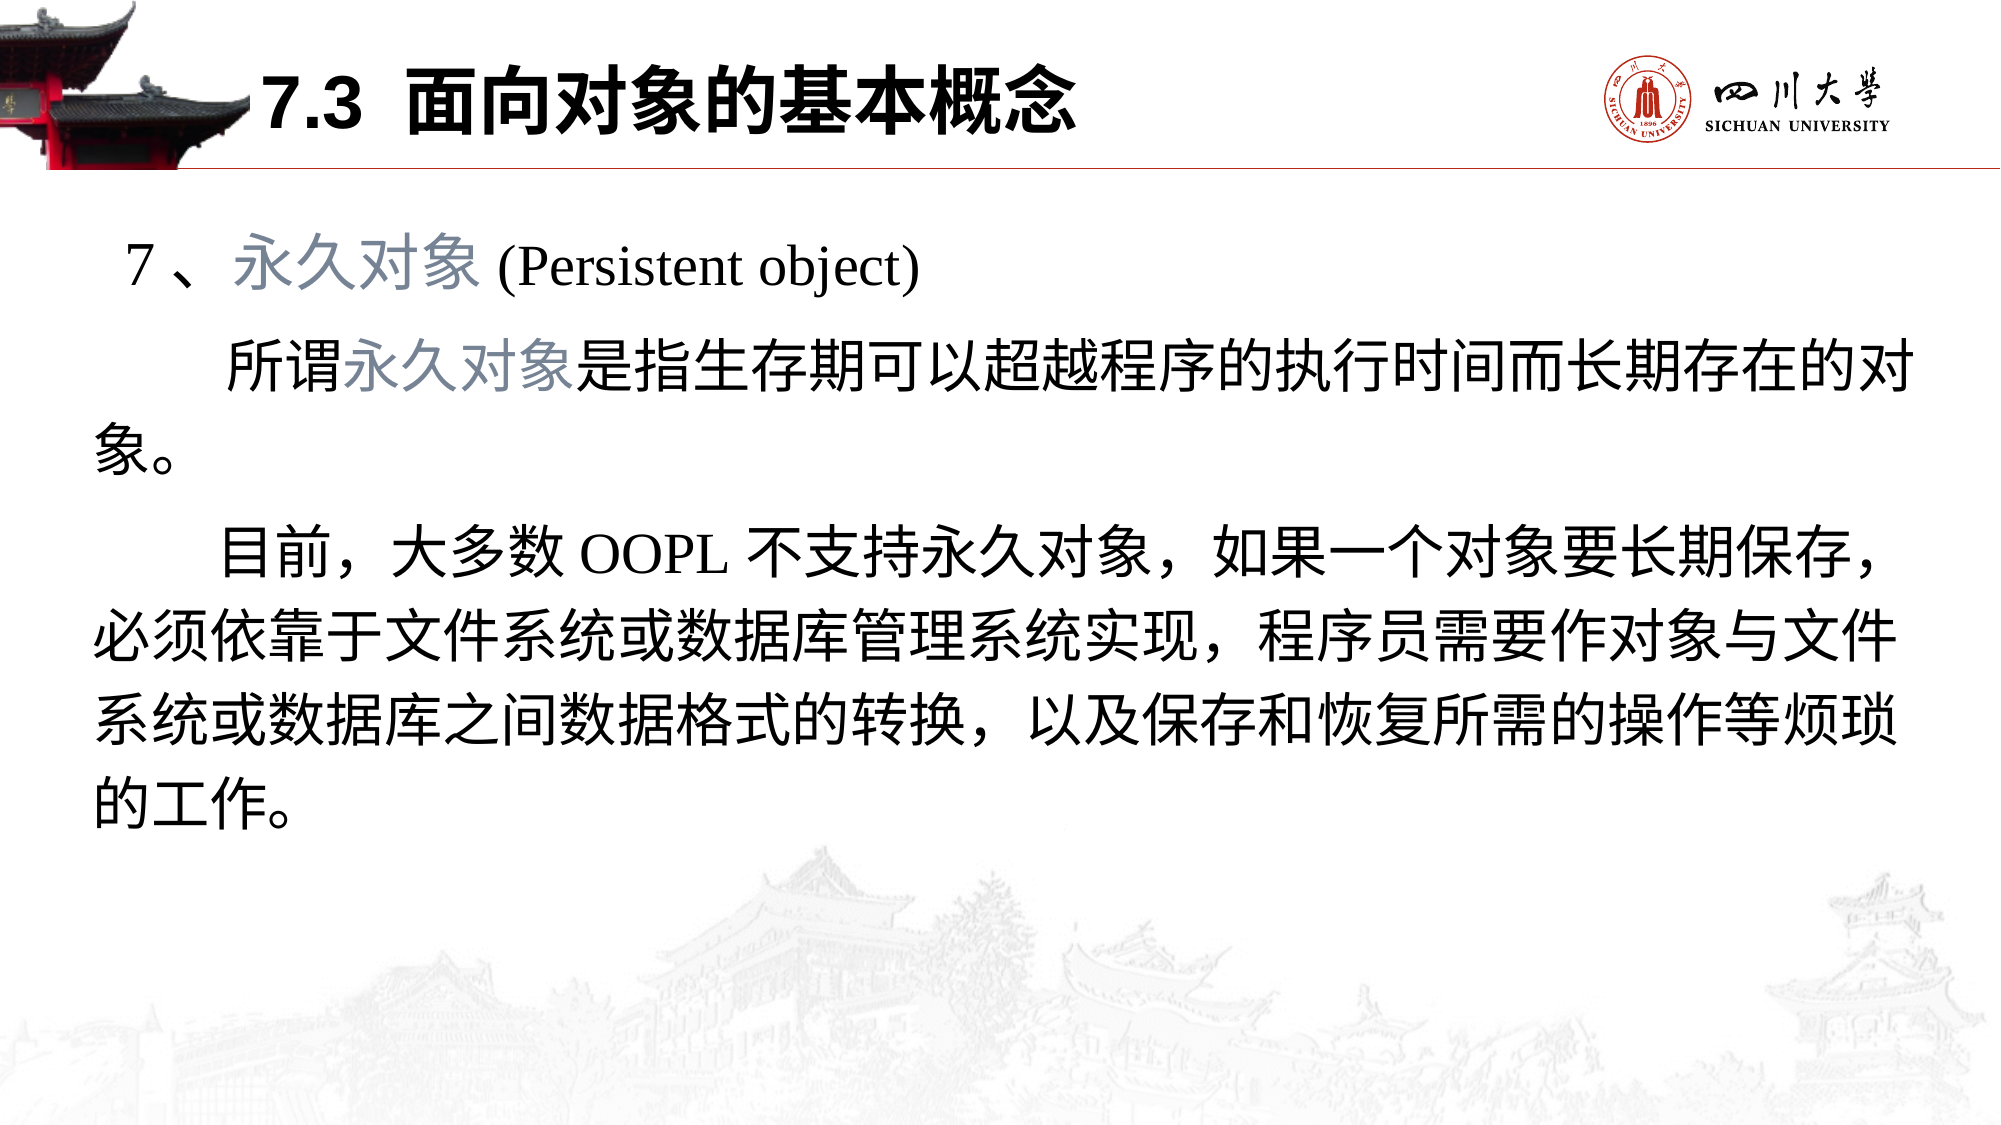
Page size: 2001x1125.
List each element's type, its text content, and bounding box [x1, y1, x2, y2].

list 7.3 面向对象的基本概念 [260, 55, 1098, 143]
picture [0, 0, 250, 170]
text_box 7、永久对象(Persistent object) 所谓永久对象是指生存期可以超越程序的执行时间而长期存在的对象。 目前，大多数OOPL不支持永久对象，如果一个对象要长期保存，必须依靠于文件系统或数据库管理系统实现，程序员需要作对象与文件系统或数据库之间数据格式的转换，以及保存和恢复所需的操作等烦琐的工作。 [78, 200, 1952, 1023]
